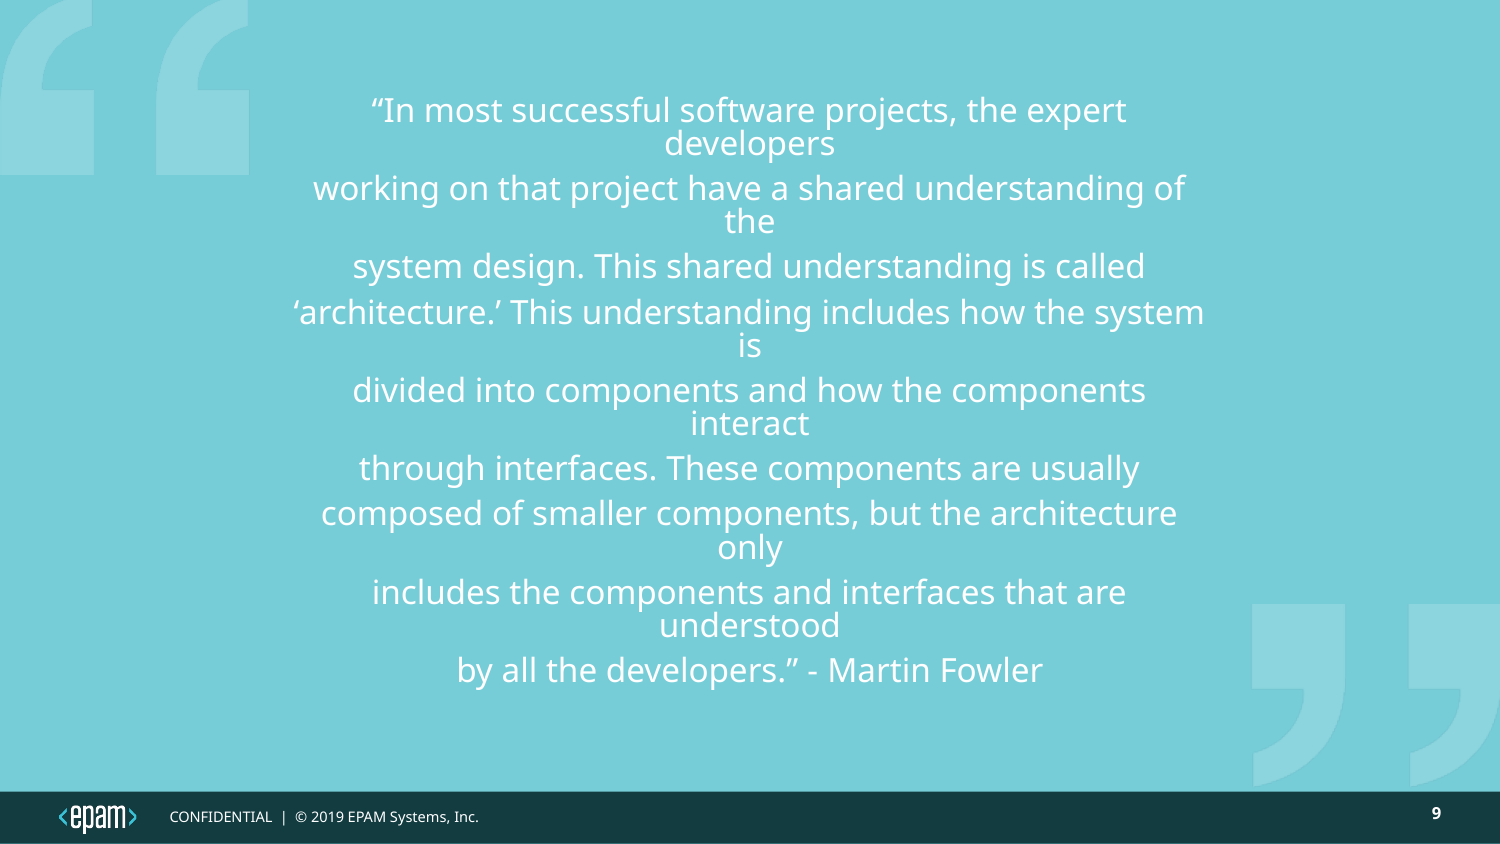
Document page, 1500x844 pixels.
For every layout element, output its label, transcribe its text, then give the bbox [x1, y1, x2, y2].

slide_number 9 [1216, 791, 1442, 844]
list “In most successful software projects, the expert developers working on that project have a shared understanding of the system design. This shared understanding is called ‘architecture.’ This understanding includes how the system is divided into components and how the components interact through interfaces. These components are usually composed of smaller components, but the architecture only includes the components and interfaces that are understood by all the developers.” - Martin Fowler [292, 344, 1208, 441]
